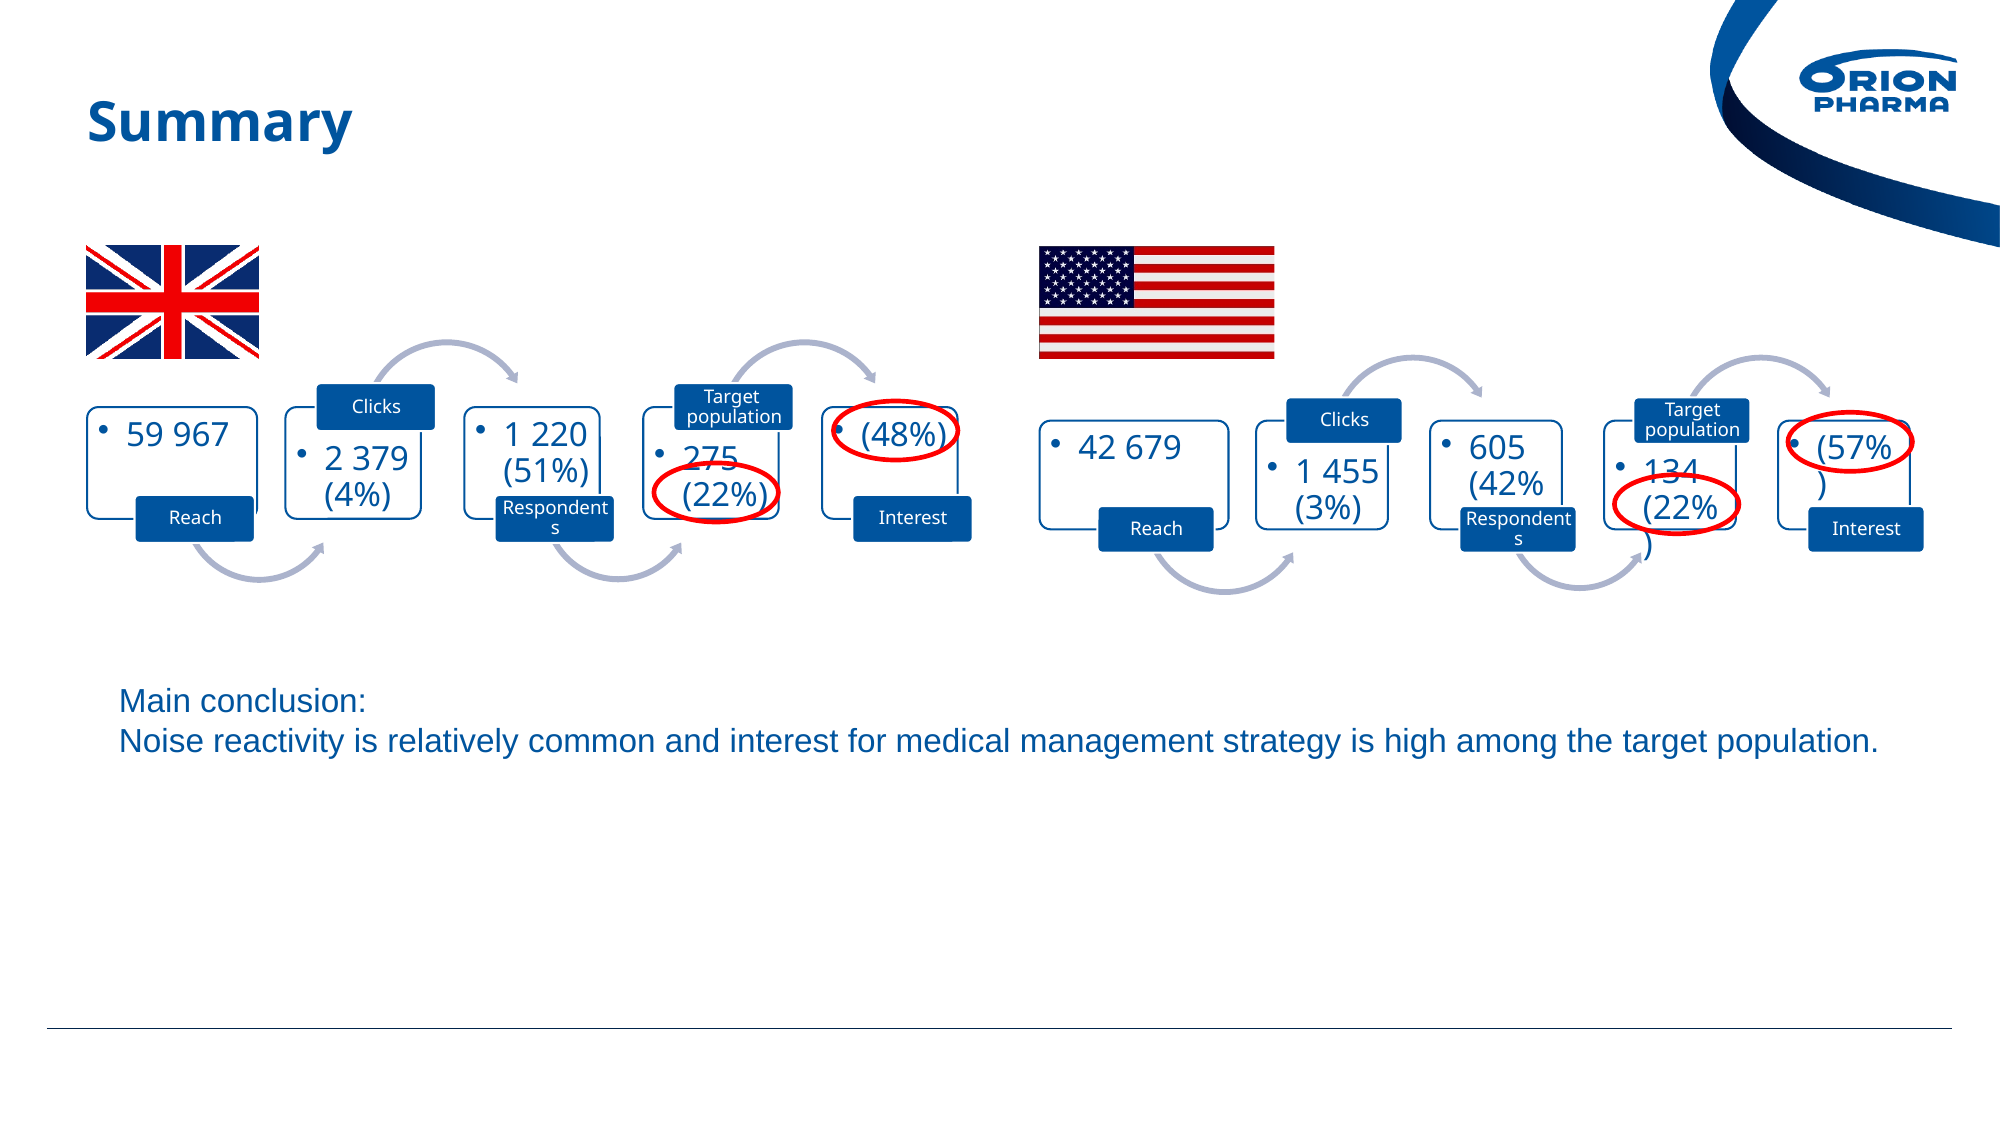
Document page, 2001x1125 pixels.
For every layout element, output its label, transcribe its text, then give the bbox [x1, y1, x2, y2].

picture [86, 245, 259, 359]
title Summary [86, 84, 1529, 153]
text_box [1039, 297, 1925, 653]
text_box Main conclusion: Noise reactivity is relatively common and interest for medical management strategy is high among the target population. [104, 671, 1898, 767]
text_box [86, 285, 973, 641]
picture [1710, 0, 2000, 256]
picture [1039, 245, 1275, 359]
